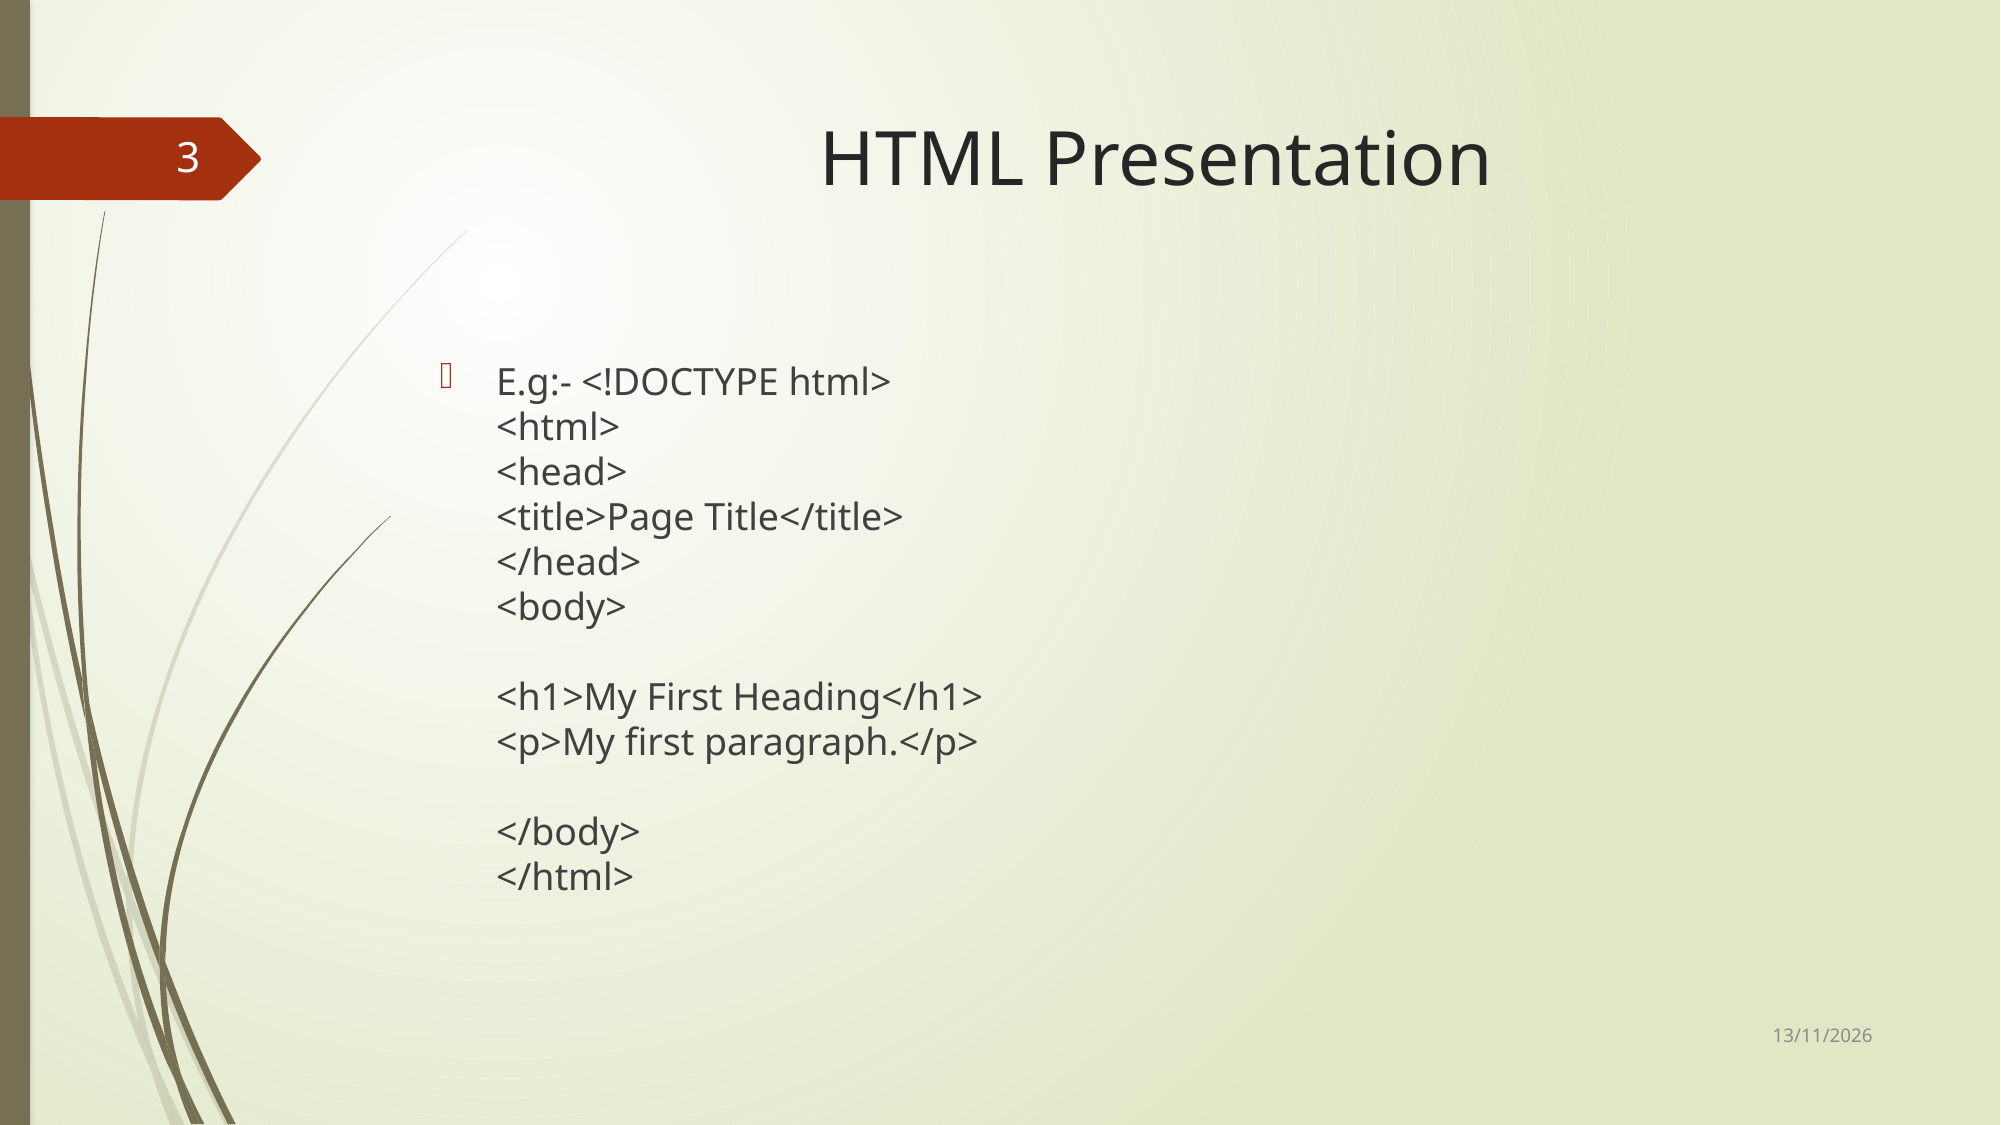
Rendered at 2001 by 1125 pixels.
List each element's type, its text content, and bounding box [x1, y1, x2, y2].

title HTML Presentation [425, 102, 1888, 313]
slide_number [1699, 1005, 1888, 1067]
slide_number 3 [87, 129, 216, 190]
list E.g:- <!DOCTYPE html> <html> <head> <title>Page Title</title> </head> <body> <h1>My First Heading</h1> <p>My first paragraph.</p> </body> </html> [424, 350, 1888, 970]
